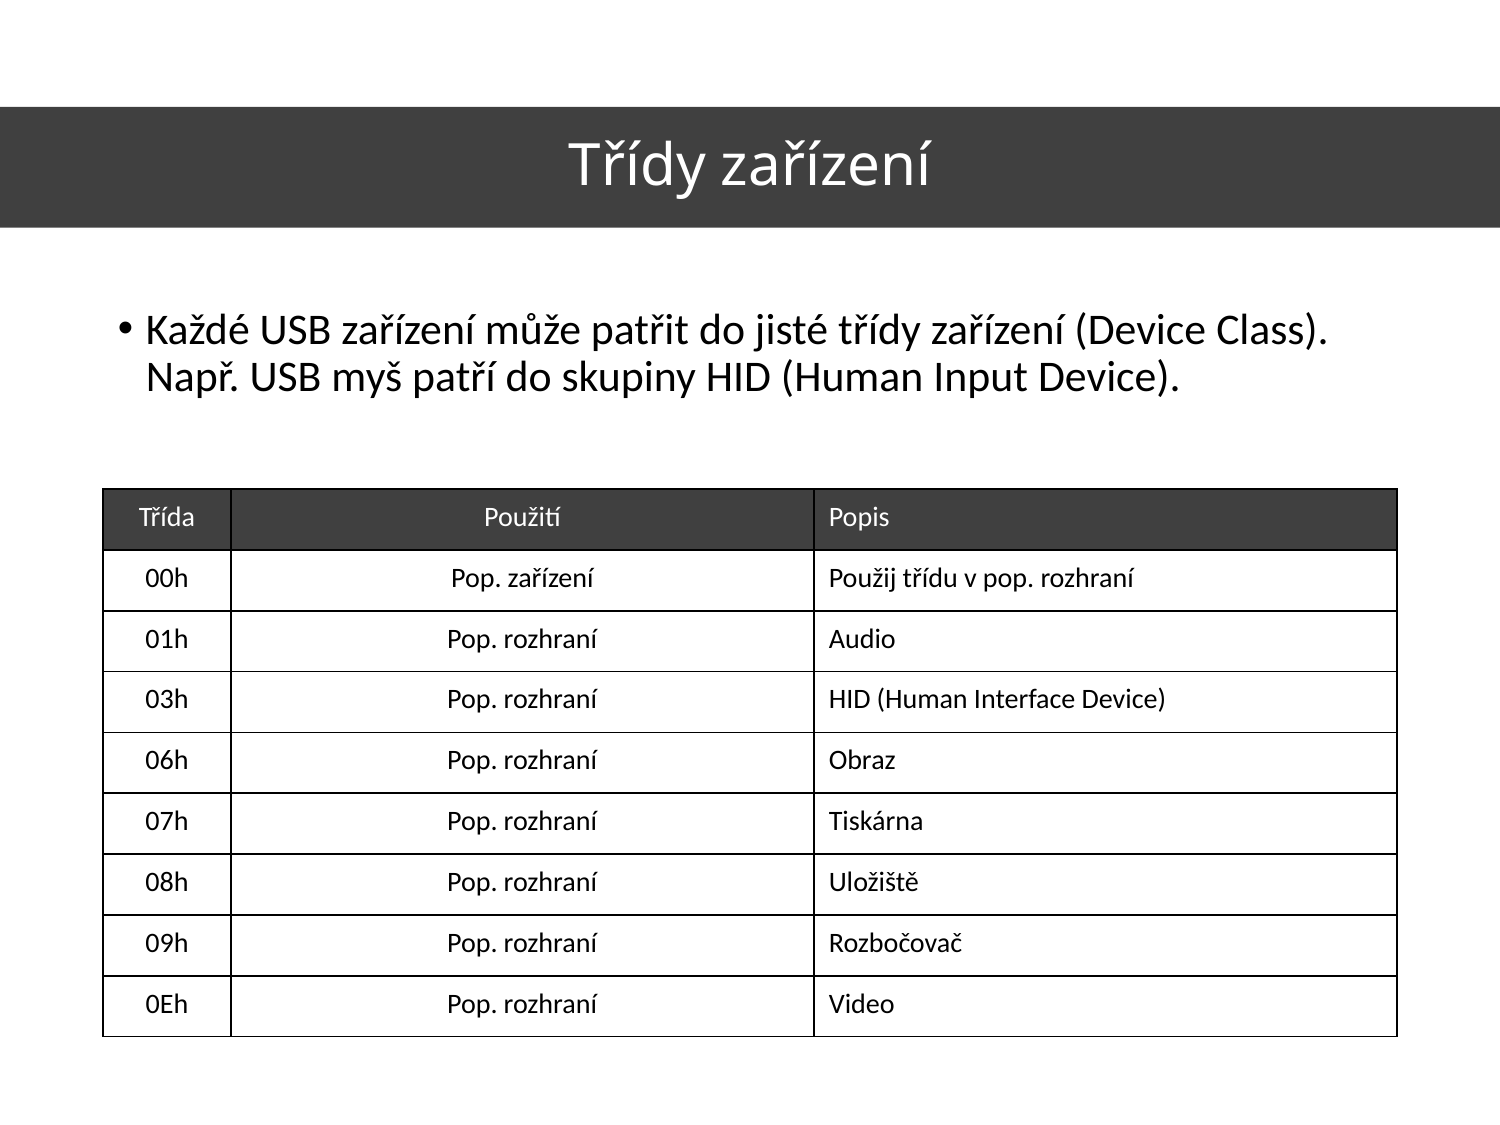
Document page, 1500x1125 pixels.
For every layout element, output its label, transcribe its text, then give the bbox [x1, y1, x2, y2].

table_header Použití [232, 490, 813, 549]
table_cell 0Eh [104, 977, 230, 1036]
table_cell Pop. rozhraní [232, 916, 813, 975]
table_cell 08h [104, 855, 230, 914]
table_cell Uložiště [815, 855, 1396, 914]
table_cell 00h [104, 551, 230, 610]
table_cell 01h [104, 612, 230, 671]
table_header Třída [104, 490, 230, 549]
table_cell Audio [815, 612, 1396, 671]
title Třídy zařízení [68, 105, 1448, 228]
table_cell Tiskárna [815, 794, 1396, 853]
table_cell Video [815, 977, 1396, 1036]
table_cell Obraz [815, 733, 1396, 792]
table_cell Pop. rozhraní [232, 672, 813, 732]
table_cell Použij třídu v pop. rozhraní [815, 551, 1396, 610]
table_cell 06h [104, 733, 230, 792]
table_cell Pop. rozhraní [232, 733, 813, 792]
table_cell 03h [104, 672, 230, 732]
table_cell HID (Human Interface Device) [815, 672, 1396, 732]
table_cell Pop. rozhraní [232, 855, 813, 914]
text_box [0, 106, 1500, 229]
table_cell Rozbočovač [815, 916, 1396, 975]
table_cell 09h [104, 916, 230, 975]
table_header Popis [815, 490, 1396, 549]
table_cell Pop. rozhraní [232, 977, 813, 1036]
table_cell Pop. zařízení [232, 551, 813, 610]
text_box Každé USB zařízení může patřit do jisté třídy zařízení (Device Class). Např. USB myš patří do skupiny HID (Human Input Device). [103, 299, 1397, 488]
table_cell 07h [104, 794, 230, 853]
table_cell Pop. rozhraní [232, 794, 813, 853]
table_cell Pop. rozhraní [232, 612, 813, 671]
